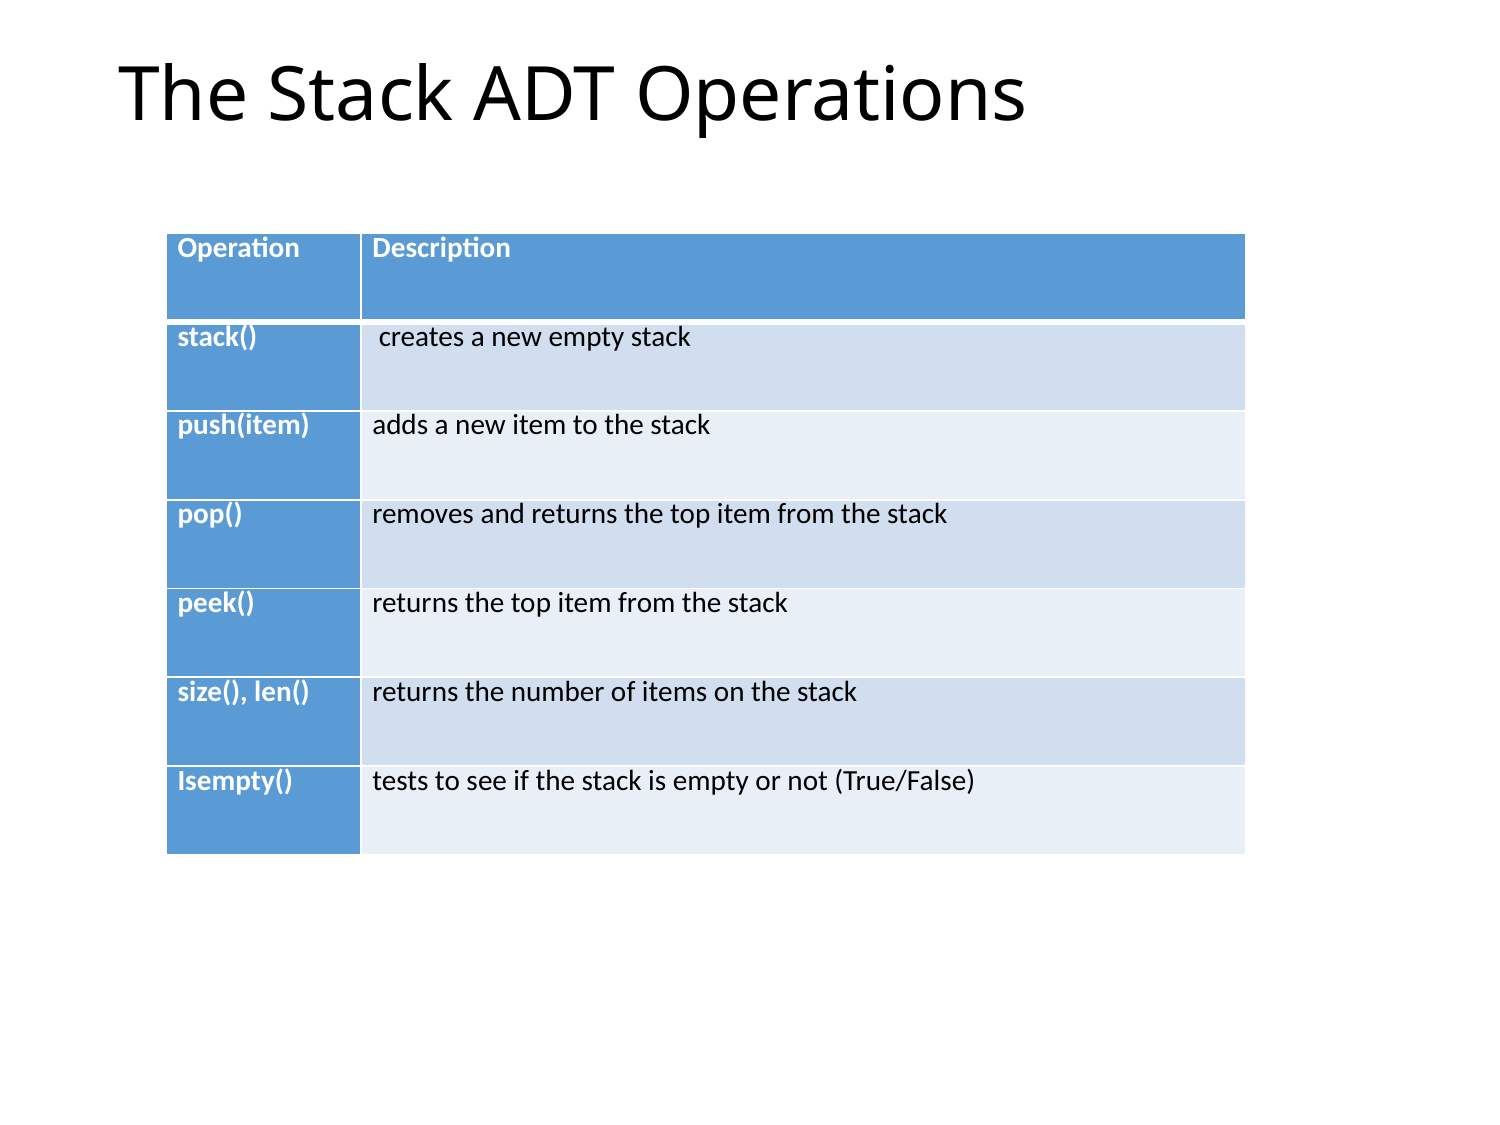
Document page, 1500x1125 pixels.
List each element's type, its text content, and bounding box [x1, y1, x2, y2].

table_cell pop() [167, 501, 360, 588]
table_cell creates a new empty stack [362, 325, 1245, 410]
table_cell tests to see if the stack is empty or not (True/False) [362, 767, 1245, 854]
table_cell size(), len() [167, 678, 360, 765]
title The Stack ADT Operations [103, 4, 1397, 189]
table_header Operation [167, 234, 360, 319]
table_cell returns the number of items on the stack [362, 678, 1245, 765]
table_cell adds a new item to the stack [362, 412, 1245, 499]
table_cell removes and returns the top item from the stack [362, 501, 1245, 588]
table_cell stack() [167, 325, 360, 410]
table_cell Isempty() [167, 767, 360, 854]
table_cell push(item) [167, 412, 360, 499]
table_header Description [362, 234, 1245, 319]
table_cell returns the top item from the stack [362, 589, 1245, 676]
table_cell peek() [167, 589, 360, 676]
